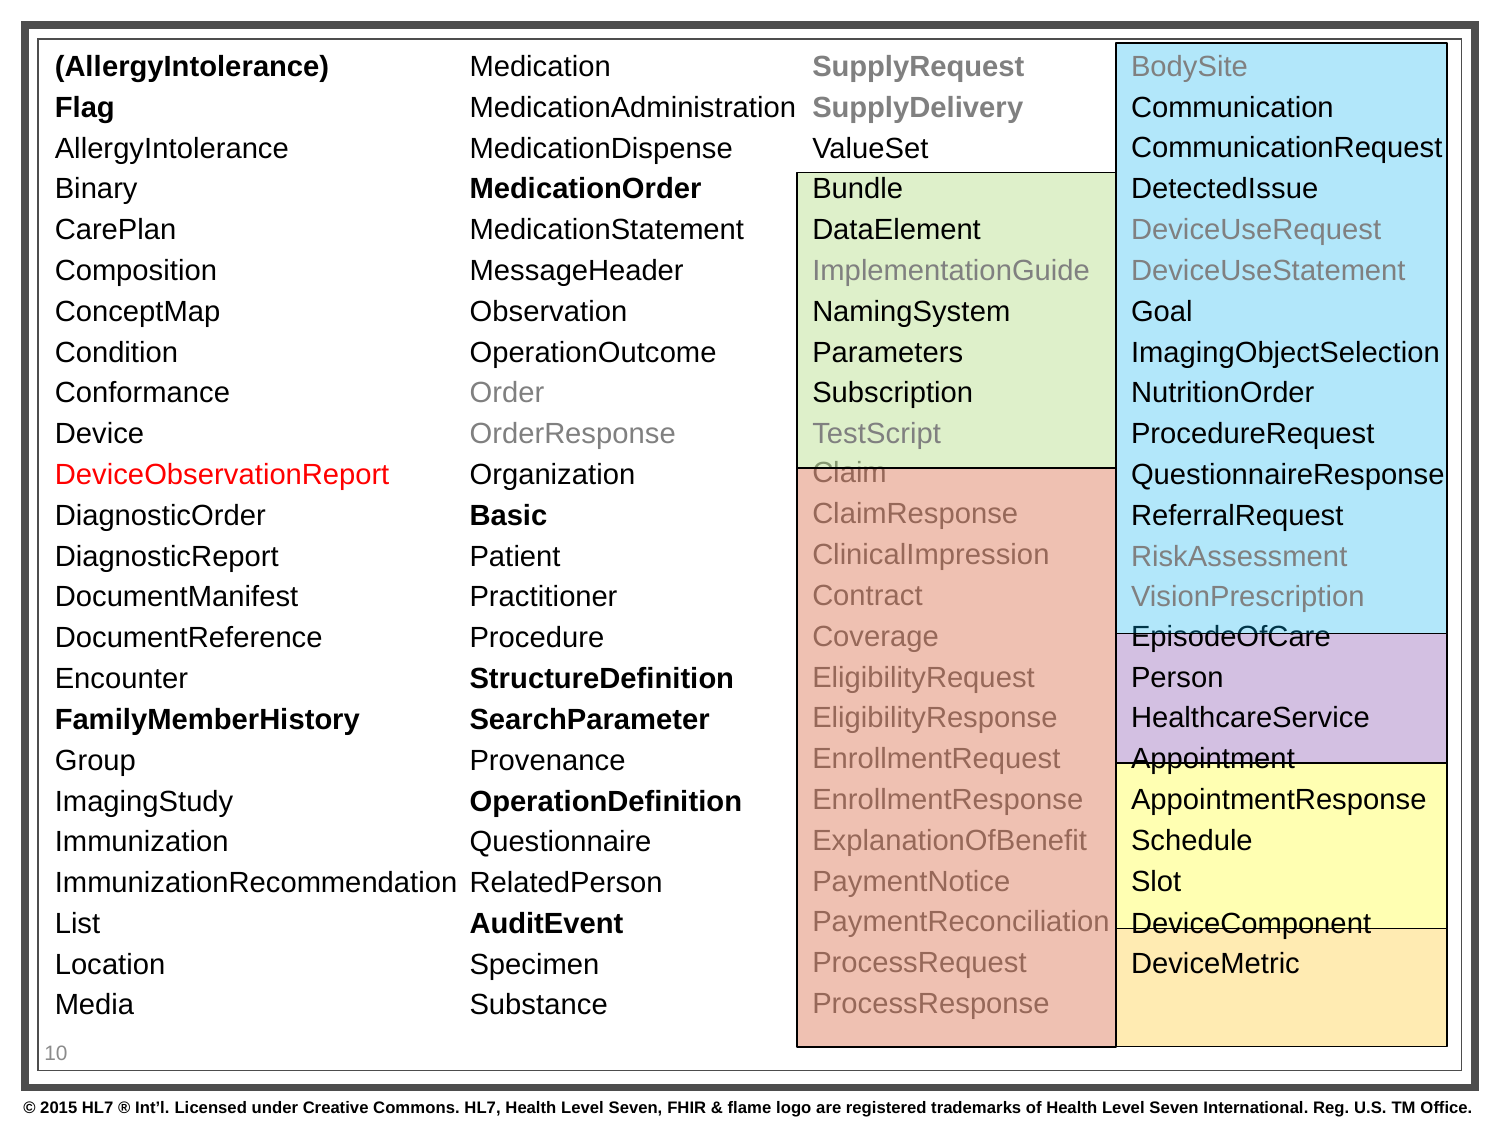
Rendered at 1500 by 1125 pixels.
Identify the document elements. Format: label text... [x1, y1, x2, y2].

list (AllergyIntolerance) Flag AllergyIntolerance Binary CarePlan Composition ConceptMap Condition Conformance Device DeviceObservationReport DiagnosticOrder DiagnosticReport DocumentManifest DocumentReference Encounter FamilyMemberHistory Group ImagingStudy Immunization ImmunizationRecommendation List Location Media [39, 39, 453, 1071]
slide_number 10 [29, 1034, 39, 1071]
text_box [1115, 39, 1461, 1071]
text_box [796, 39, 1111, 469]
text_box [454, 39, 1110, 1071]
